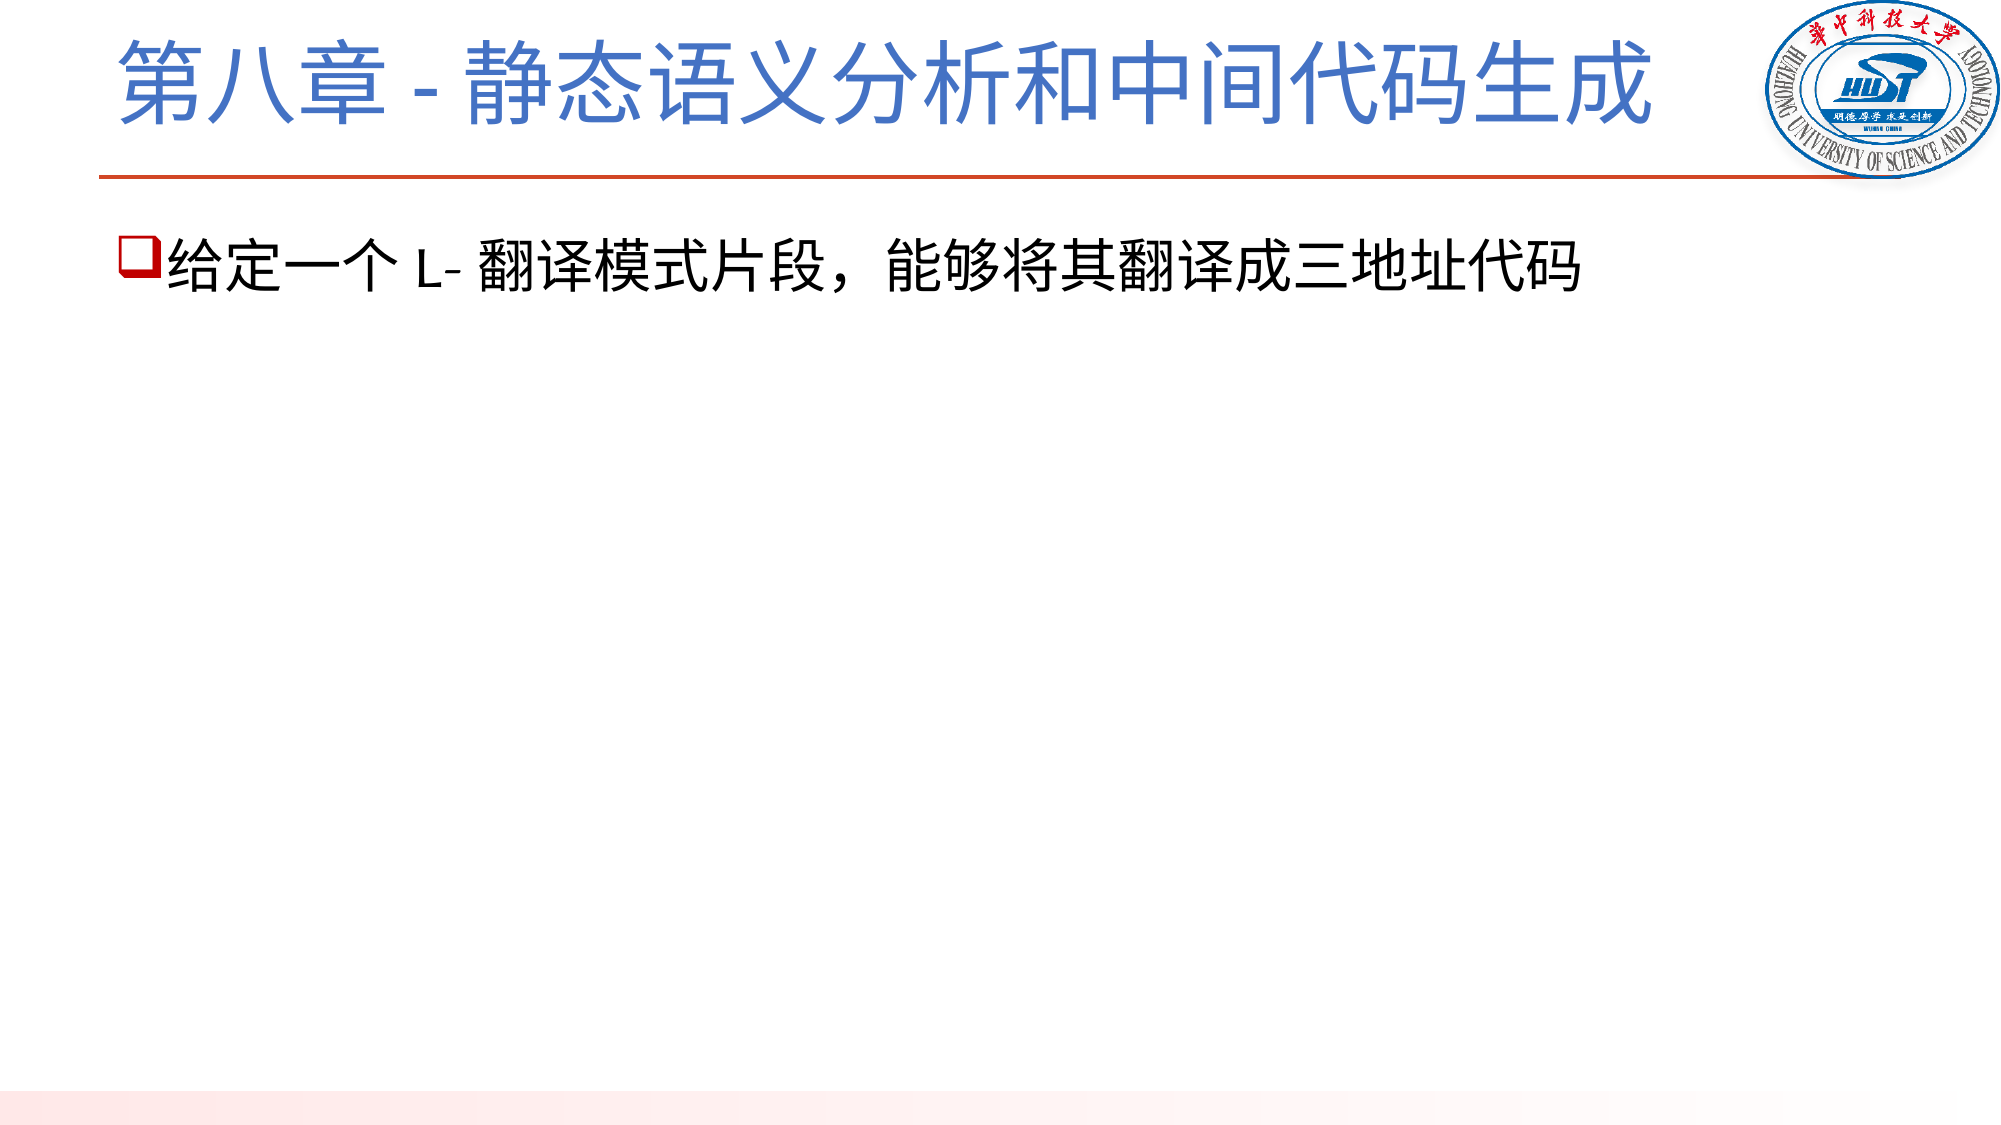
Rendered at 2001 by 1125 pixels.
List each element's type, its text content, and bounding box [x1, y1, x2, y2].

title 第八章-静态语义分析和中间代码生成 [99, 0, 1825, 177]
picture [1765, 0, 2000, 179]
list 给定一个L-翻译模式片段，能够将其翻译成三地址代码 [99, 221, 1901, 1014]
